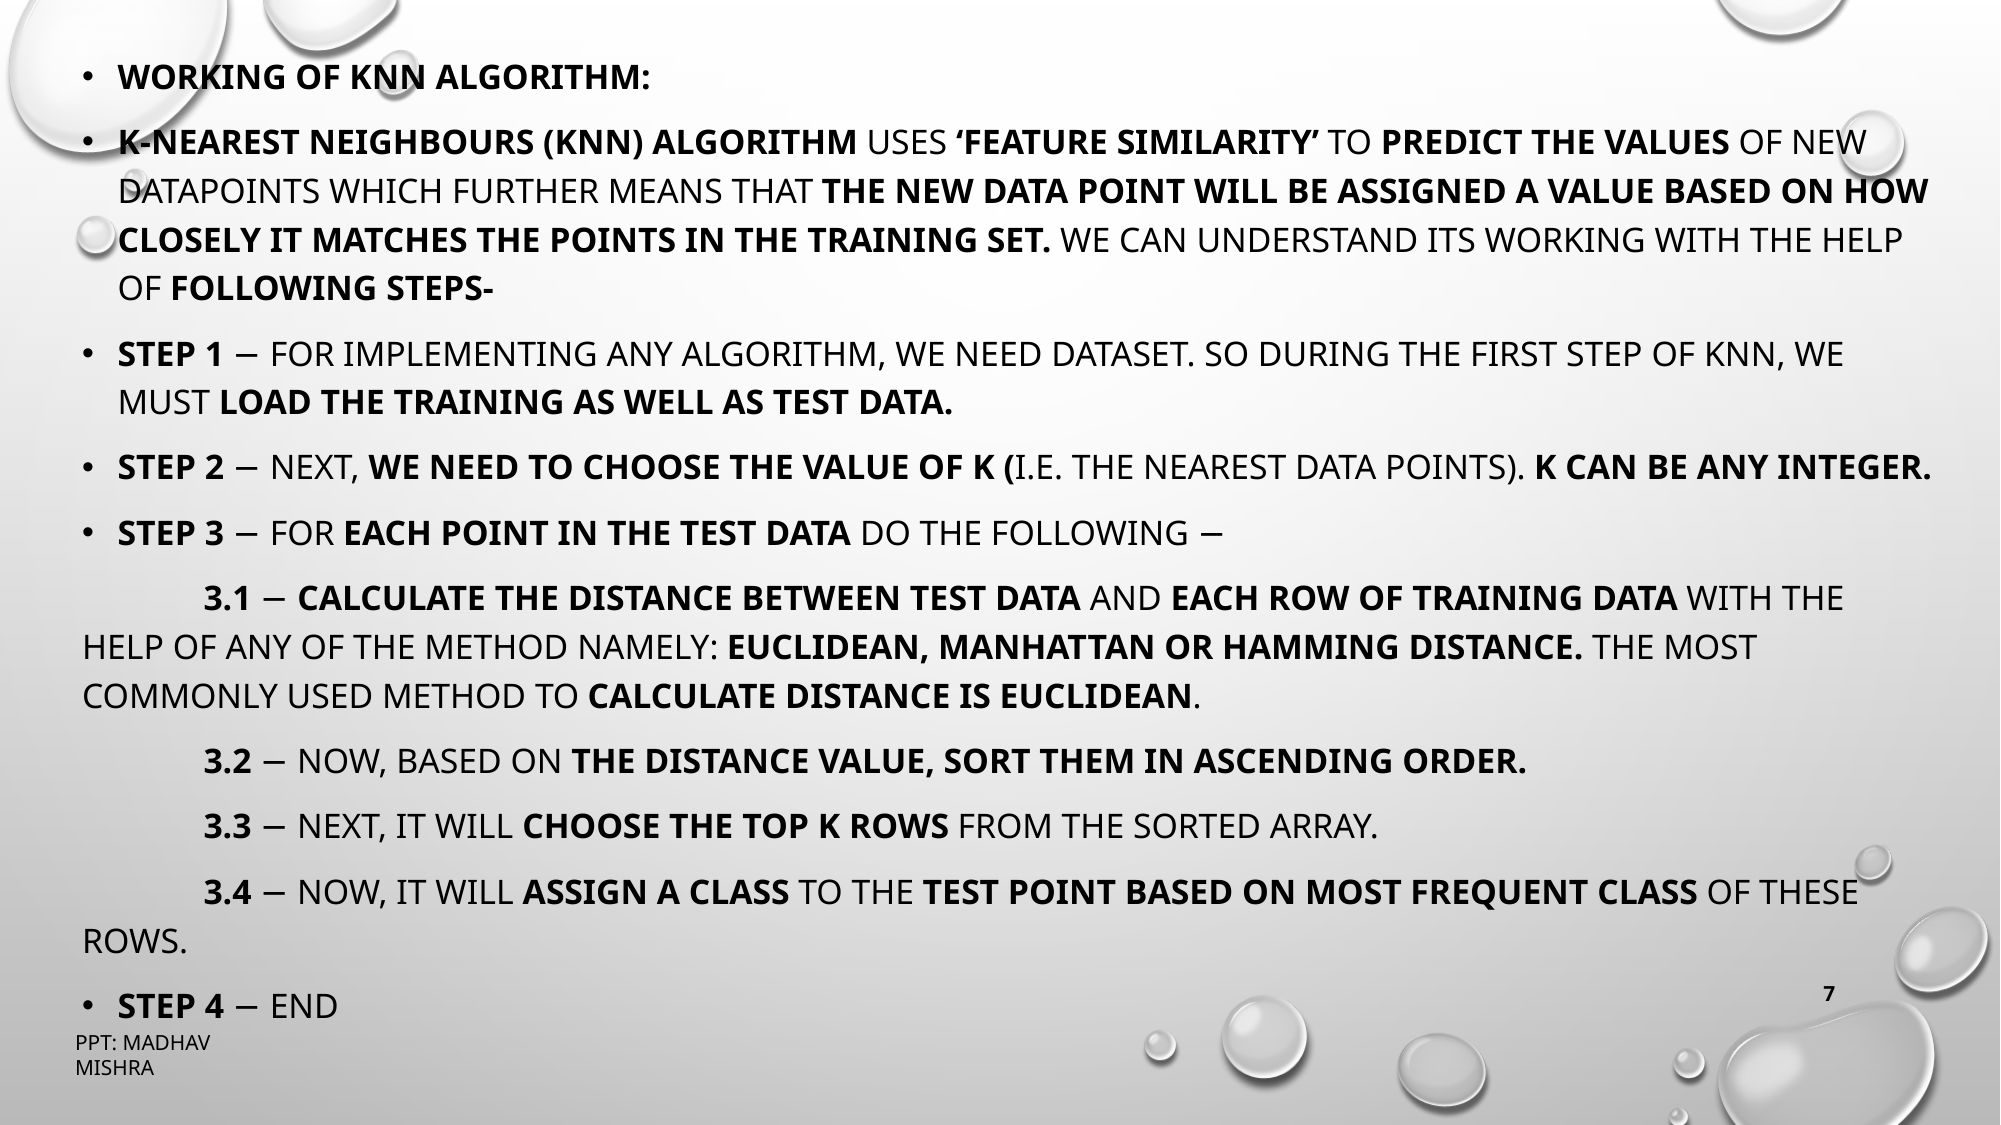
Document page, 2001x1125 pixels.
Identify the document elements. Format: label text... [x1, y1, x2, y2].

footer PPT: MADHAV MISHRA [60, 1025, 308, 1085]
picture [0, 0, 2000, 1125]
list Working of KNN Algorithm: K-nearest neighbours (KNN) algorithm uses ‘feature similarity’ to predict the values of new datapoints which further means that the new data point will be assigned a value based on how closely it matches the points in the training set. We can understand its working with the help of following steps- Step 1 − For implementing any algorithm, we need dataset. So during the first step of KNN, we must load the training as well as test data. Step 2 − Next, we need to choose the value of K (i.e. the nearest data points). K can be any integer. Step 3 − For each point in the test data do the following − 3.1 − Calculate the distance between test data and each row of training data with the help of any of the method namely: Euclidean, Manhattan or Hamming distance. The most commonly used method to calculate distance is Euclidean. 3.2 − Now, based on the distance value, sort them in ascending order. 3.3 − Next, it will choose the top K rows from the sorted array. 3.4 − Now, it will assign a class to the test point based on most frequent class of these rows. Step 4 − End [67, 39, 1958, 1053]
slide_number 7 [1782, 965, 1851, 1025]
